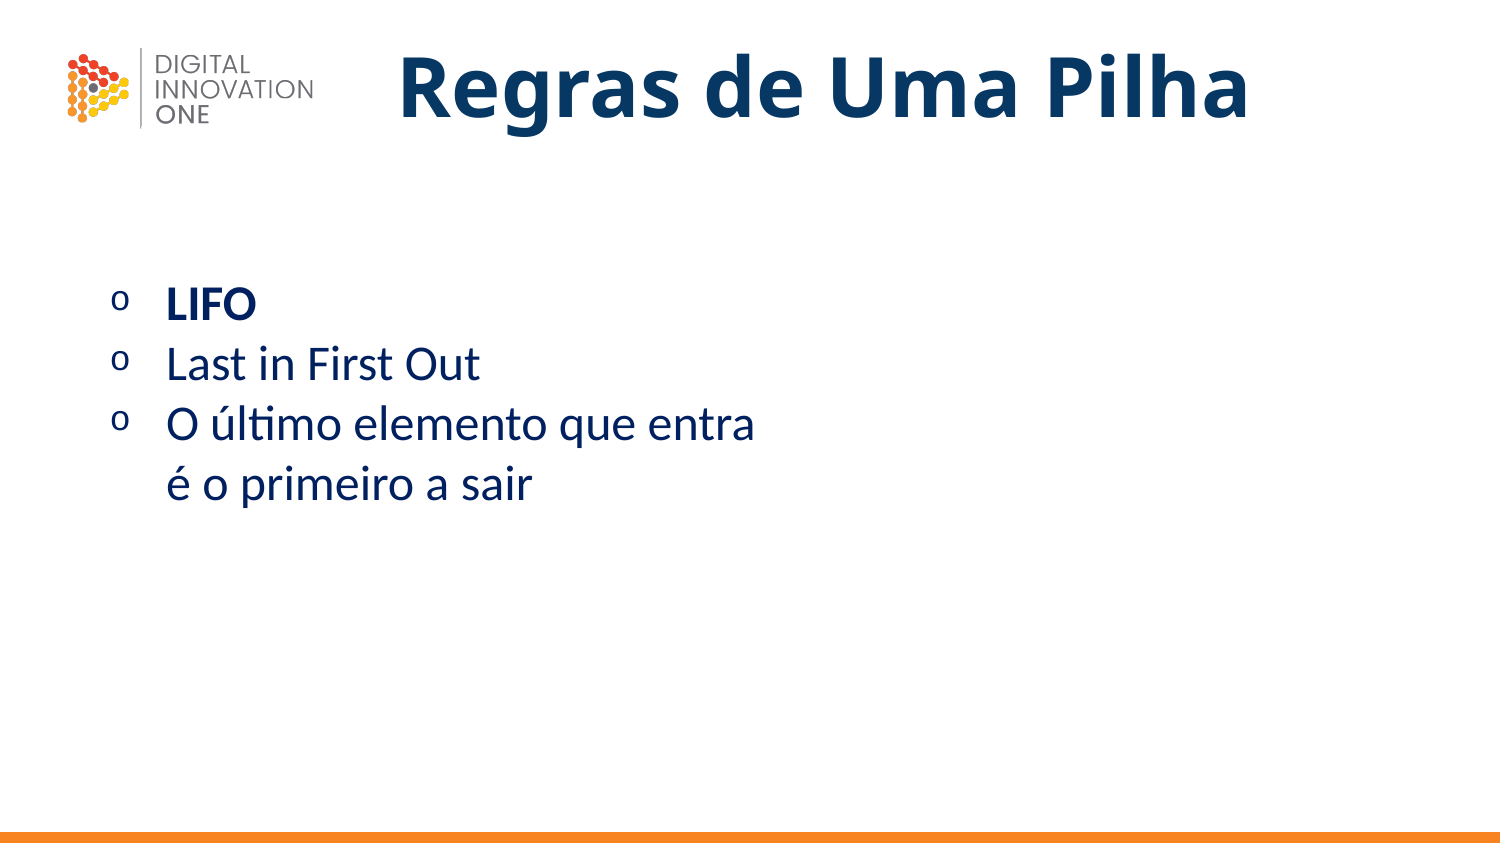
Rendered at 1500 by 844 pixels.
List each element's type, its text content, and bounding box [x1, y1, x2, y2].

text_box [0, 832, 1500, 843]
subtitle Regras de Uma Pilha [256, 35, 1393, 133]
picture [50, 39, 331, 138]
text_box LIFO Last in First Out O último elemento que entra é o primeiro a sair [94, 263, 1407, 519]
